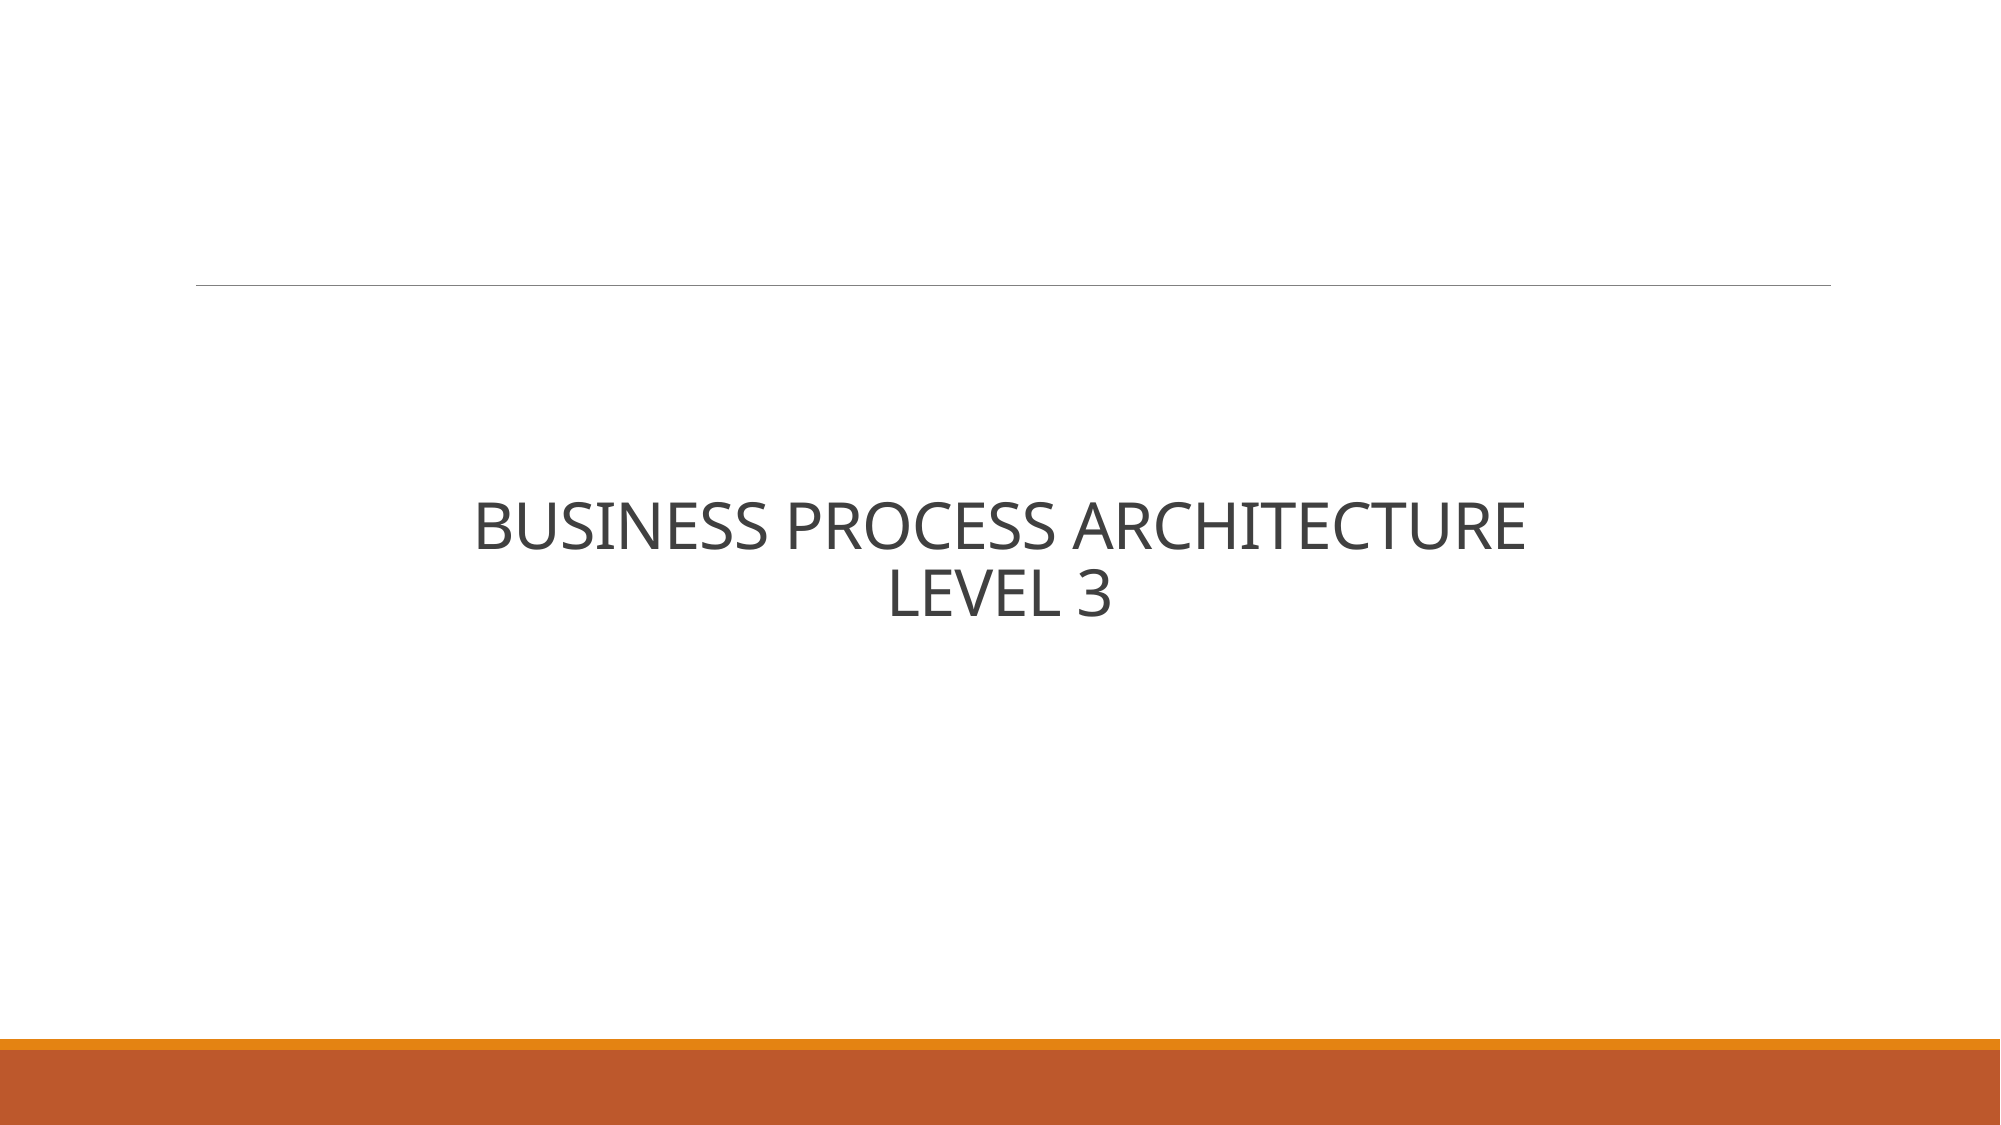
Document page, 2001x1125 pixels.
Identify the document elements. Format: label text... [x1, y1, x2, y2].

title BUSINESS PROCESS ARCHITECTURE LEVEL 3 [186, 487, 1814, 638]
